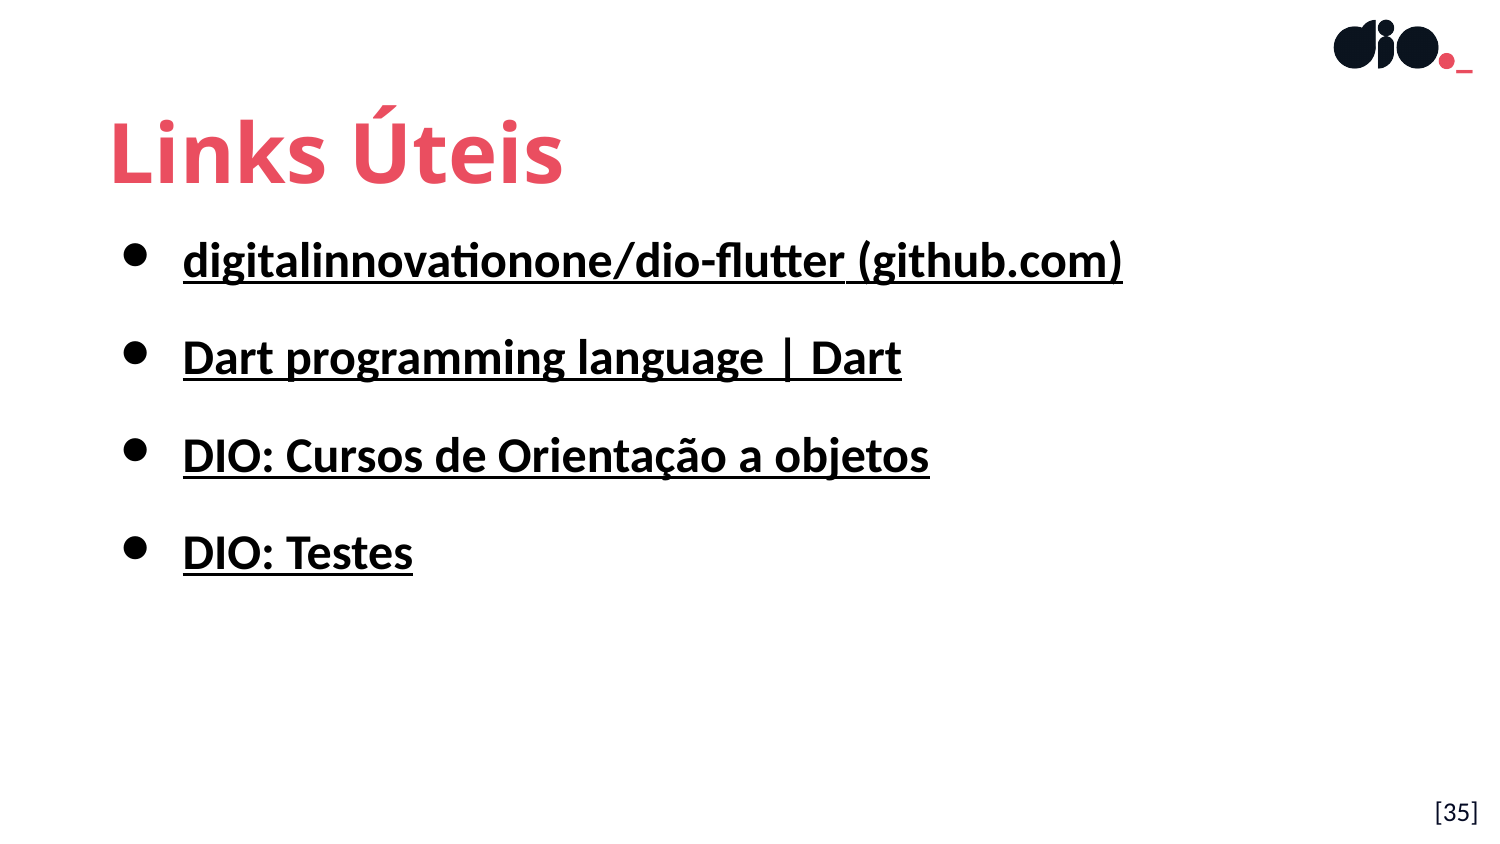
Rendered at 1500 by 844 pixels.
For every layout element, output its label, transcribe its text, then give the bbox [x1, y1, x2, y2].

slide_number [35] [1403, 779, 1494, 844]
text_box Links Úteis [92, 73, 1408, 213]
picture [1333, 19, 1473, 74]
text_box digitalinnovationone/dio-flutter (github.com) Dart programming language | Dart DIO: Cursos de Orientação a objetos DIO: Testes [92, 213, 1408, 780]
